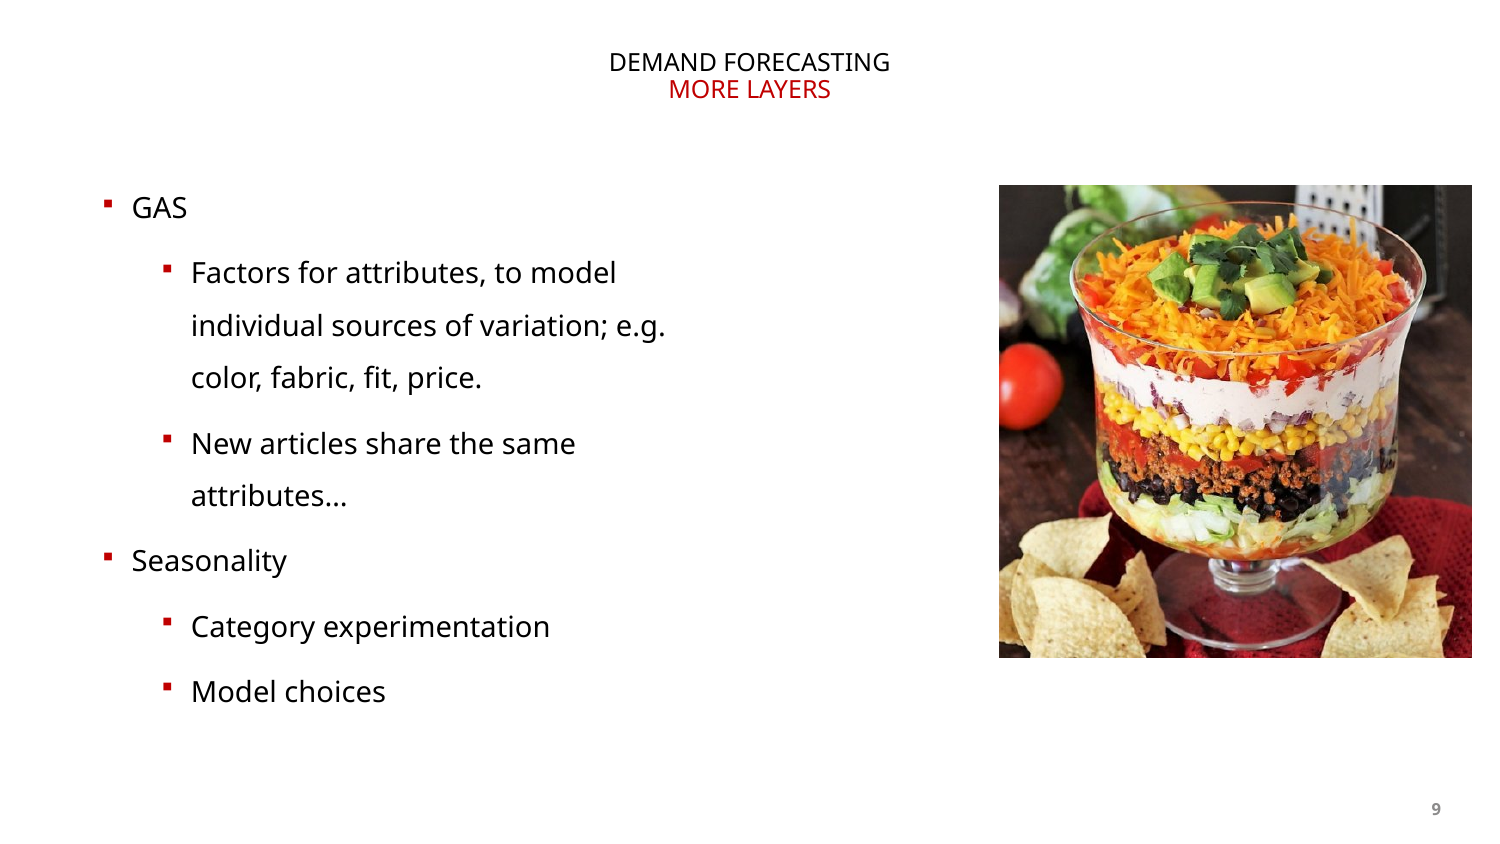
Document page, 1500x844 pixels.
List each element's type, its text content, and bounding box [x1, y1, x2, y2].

picture [999, 185, 1472, 658]
slide_number 9 [1246, 776, 1442, 844]
list GAS Factors for attributes, to model individual sources of variation; e.g. color, fabric, fit, price. New articles share the same attributes… Seasonality Category experimentation Model choices [95, 171, 1315, 835]
title Demand forecasting More layers [58, 49, 1442, 139]
